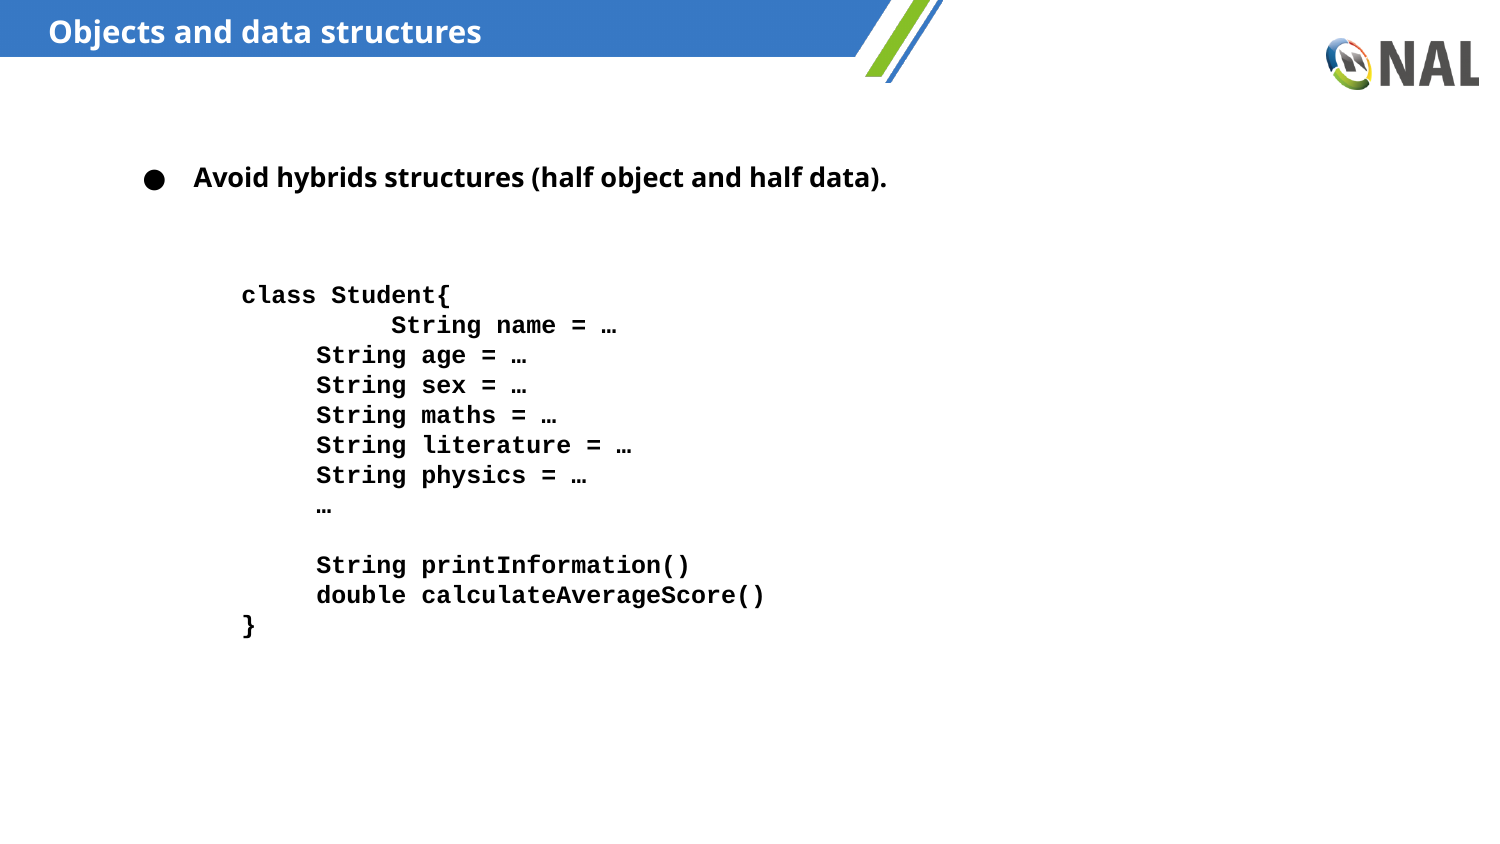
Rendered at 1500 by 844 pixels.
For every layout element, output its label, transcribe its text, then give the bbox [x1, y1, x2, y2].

picture [0, 0, 943, 83]
text_box class Student{ String name = … String age = … String sex = … String maths = … String literature = … String physics = … … String printInformation() double calculateAverageScore() } [226, 263, 1045, 360]
text_box Avoid hybrids structures (half object and half data). [103, 145, 1397, 779]
picture [1326, 38, 1479, 90]
